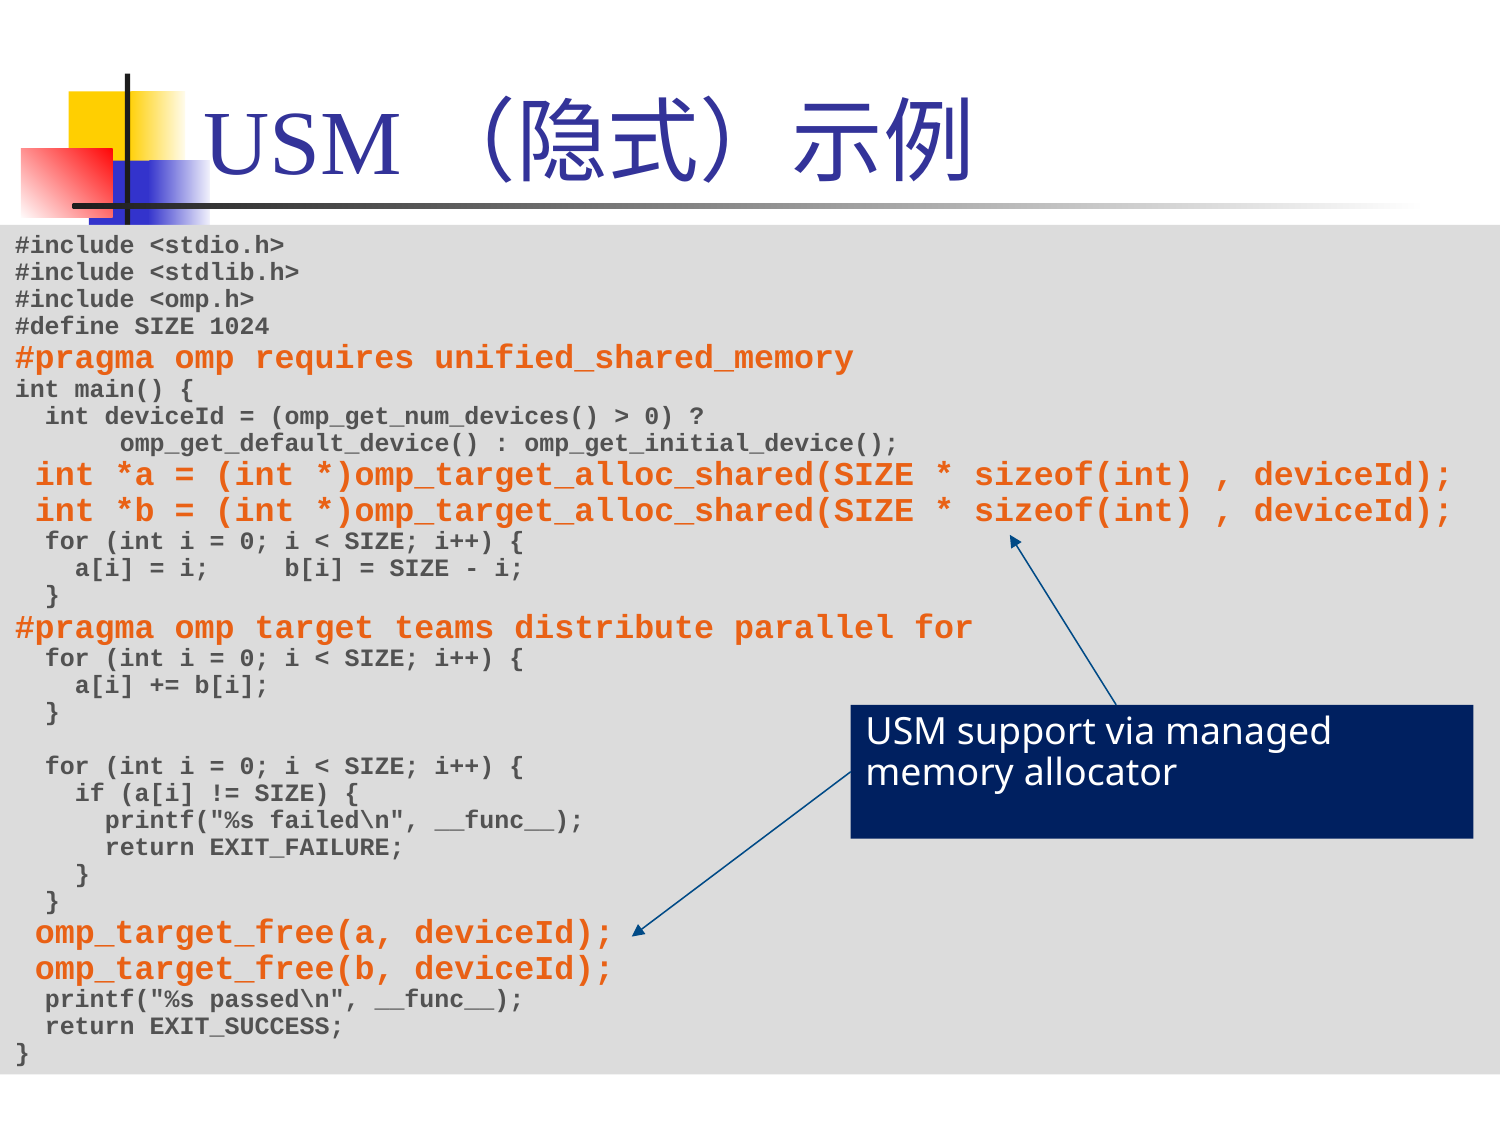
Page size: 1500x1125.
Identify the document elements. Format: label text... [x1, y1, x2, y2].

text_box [1009, 534, 1117, 705]
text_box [631, 771, 852, 937]
title USM（隐式）示例 [188, 12, 1468, 200]
text_box #include <stdio.h> #include <stdlib.h> #include <omp.h> #define SIZE 1024 #pragma omp requires unified_shared_memory int main() { int deviceId = (omp_get_num_devices() > 0) ? omp_get_default_device() : omp_get_initial_device(); int *a = (int *)omp_target_alloc_shared(SIZE * sizeof(int) , deviceId); int *b = (int *)omp_target_alloc_shared(SIZE * sizeof(int) , deviceId); for (int i = 0; i < SIZE; i++) { a[i] = i; b[i] = SIZE - i; } #pragma omp target teams distribute parallel for for (int i = 0; i < SIZE; i++) { a[i] += b[i]; } for (int i = 0; i < SIZE; i++) { if (a[i] != SIZE) { printf("%s failed\n", __func__); return EXIT_FAILURE; } } omp_target_free(a, deviceId); omp_target_free(b, deviceId); printf("%s passed\n", __func__); return EXIT_SUCCESS; } [0, 224, 1500, 1075]
text_box USM support via managed memory allocator [850, 704, 1474, 839]
